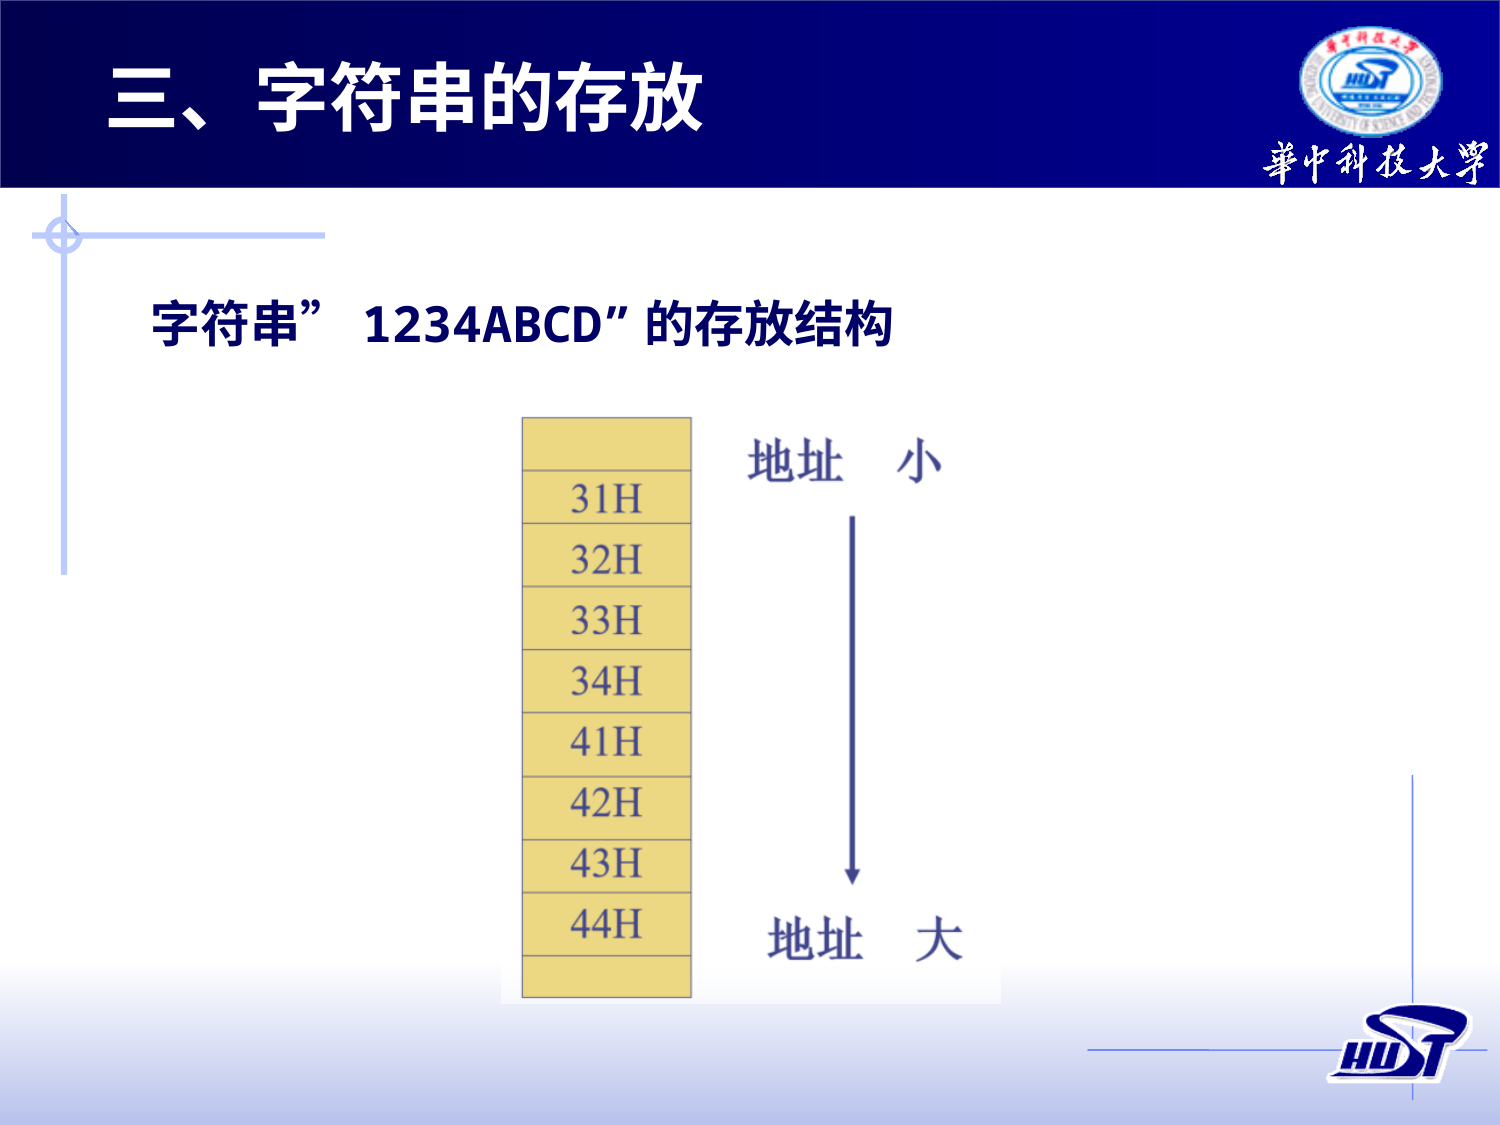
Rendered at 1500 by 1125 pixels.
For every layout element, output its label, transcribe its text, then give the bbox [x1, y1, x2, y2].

text_box 字符串”1234ABCD”的存放结构 [135, 255, 1151, 353]
picture [501, 408, 1001, 1004]
text_box 三、字符串的存放 [89, 42, 1308, 148]
picture [1299, 26, 1443, 138]
picture [1262, 140, 1488, 185]
